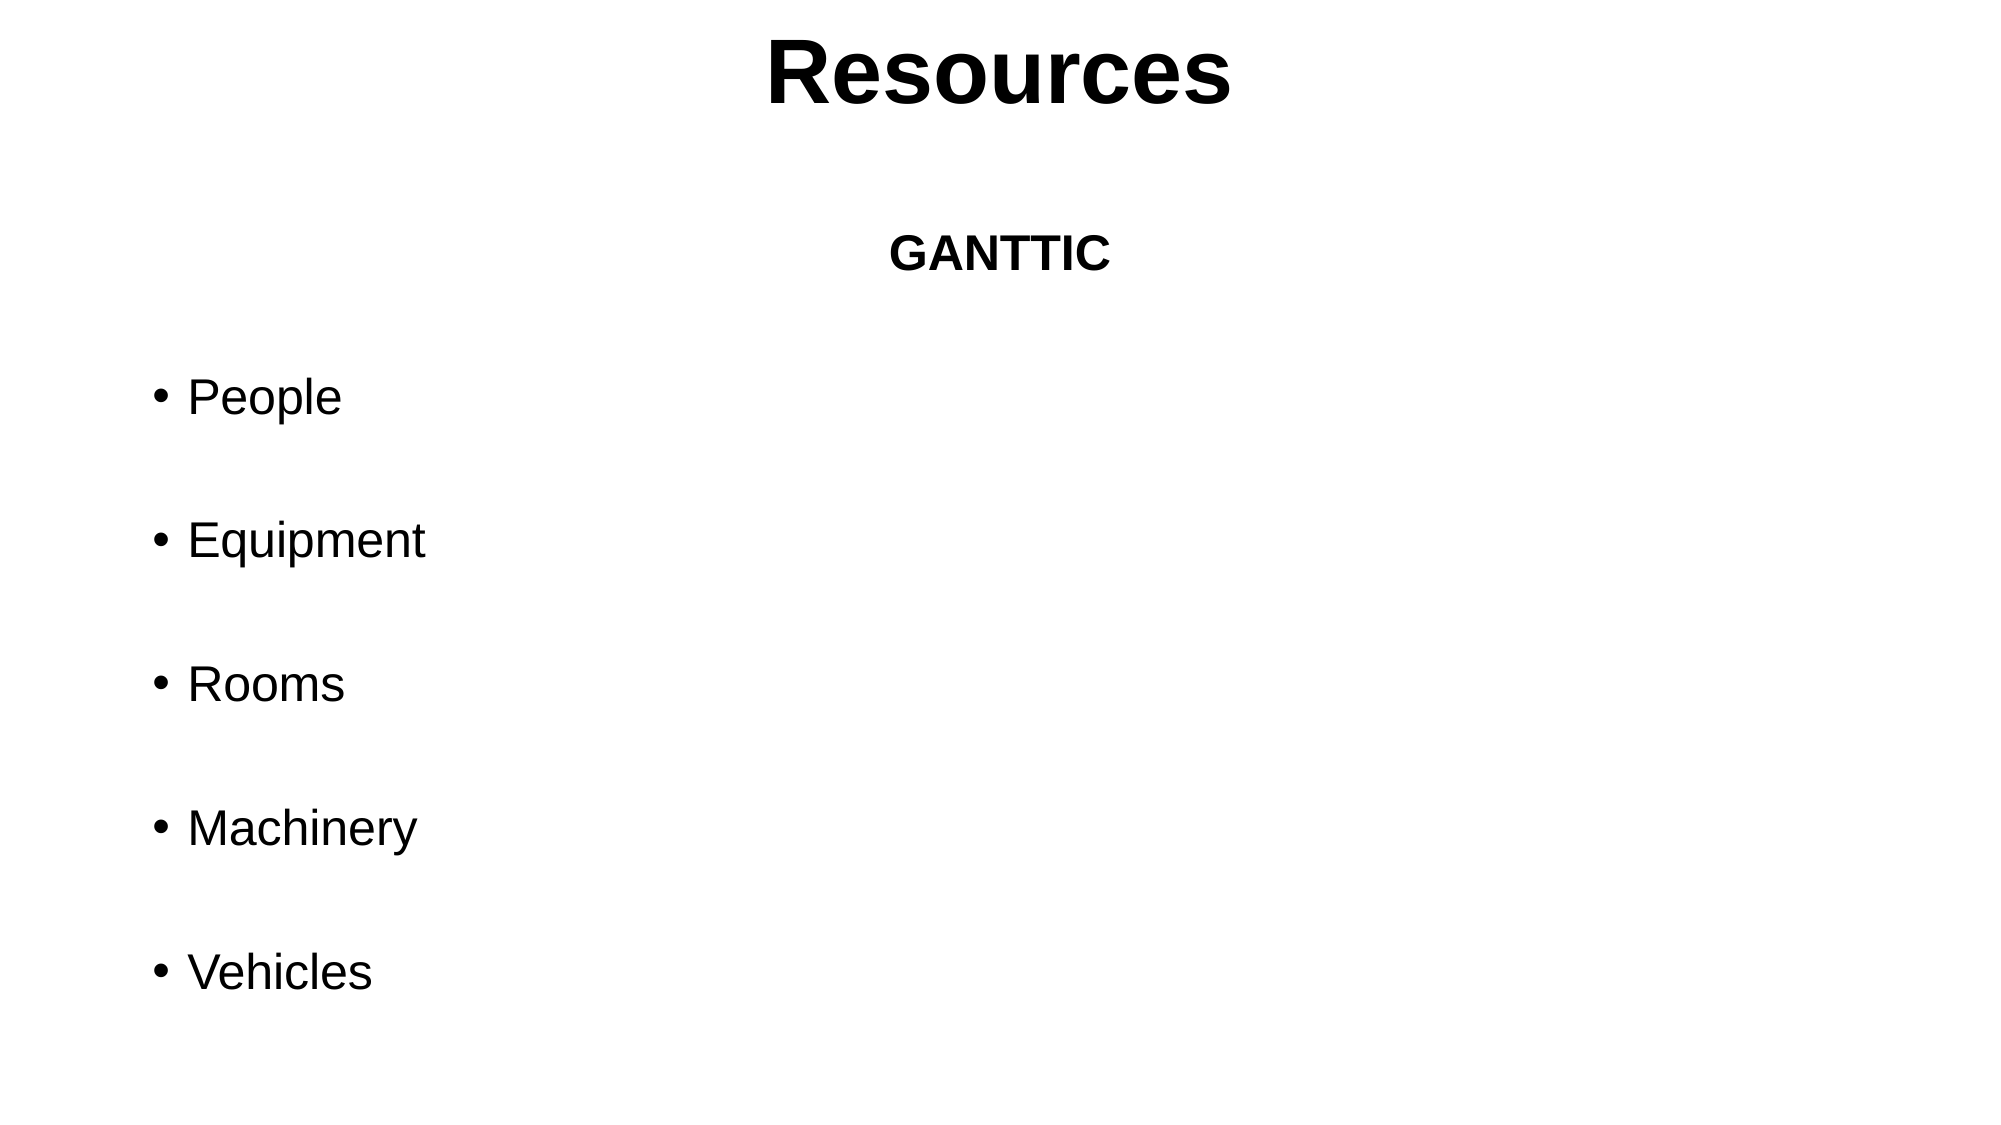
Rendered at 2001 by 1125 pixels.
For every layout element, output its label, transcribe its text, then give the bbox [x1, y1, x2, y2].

title Resources [137, 0, 1863, 183]
list GANTTIC People Equipment Rooms Machinery Vehicles [137, 219, 1863, 1014]
